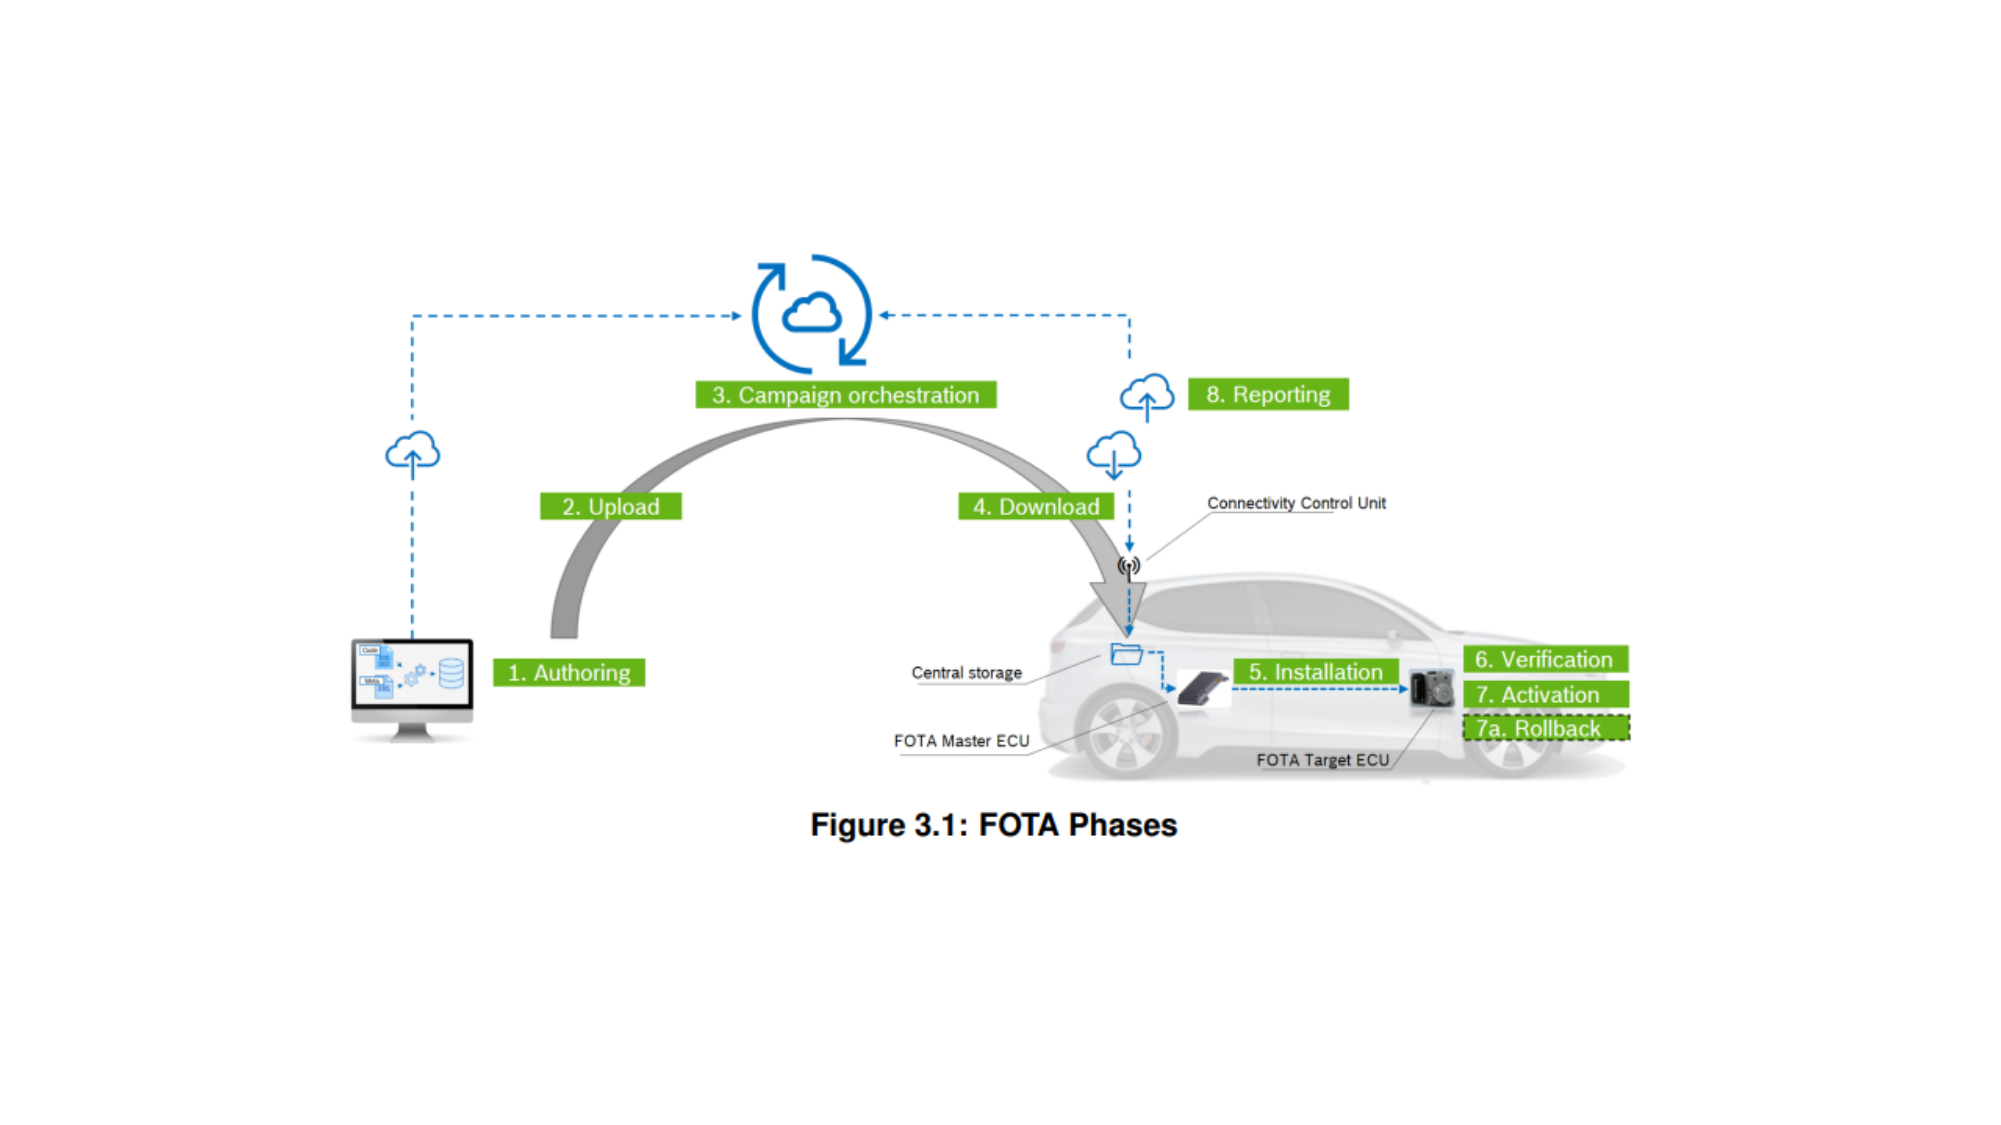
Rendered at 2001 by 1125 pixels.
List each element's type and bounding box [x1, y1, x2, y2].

picture [322, 238, 1678, 886]
